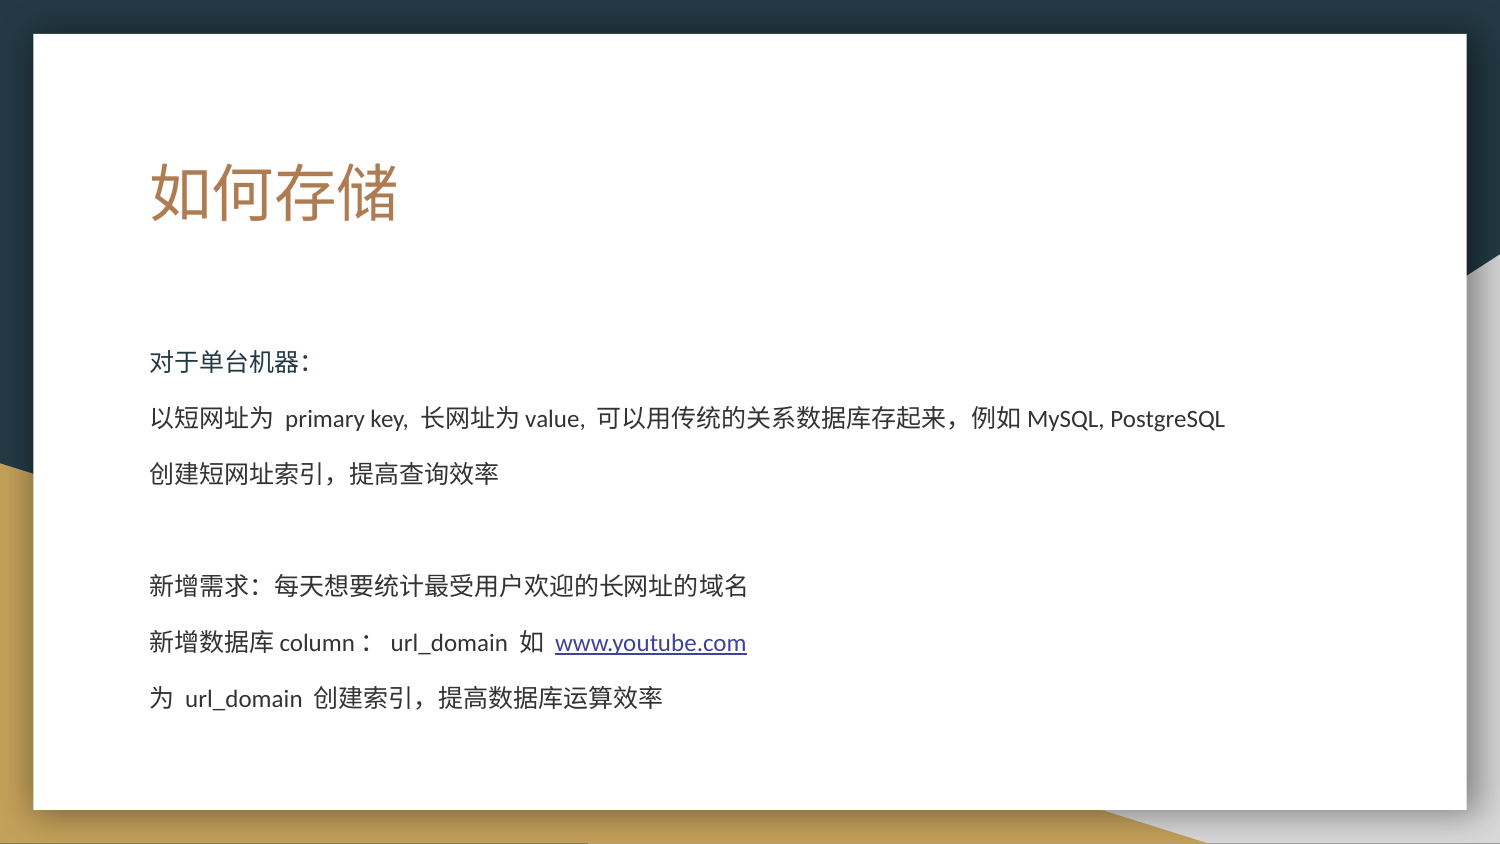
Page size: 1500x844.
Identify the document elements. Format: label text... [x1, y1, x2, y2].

title 如何存储 [134, 138, 1366, 296]
list 对于单台机器： 以短网址为 primary key, 长网址为value, 可以用传统的关系数据库存起来，例如MySQL, PostgreSQL 创建短网址索引，提高查询效率 新增需求：每天想要统计最受用户欢迎的长网址的域名 新增数据库column：url_domain 如 www.youtube.com 为 url_domain 创建索引，提高数据库运算效率 [134, 326, 1366, 729]
